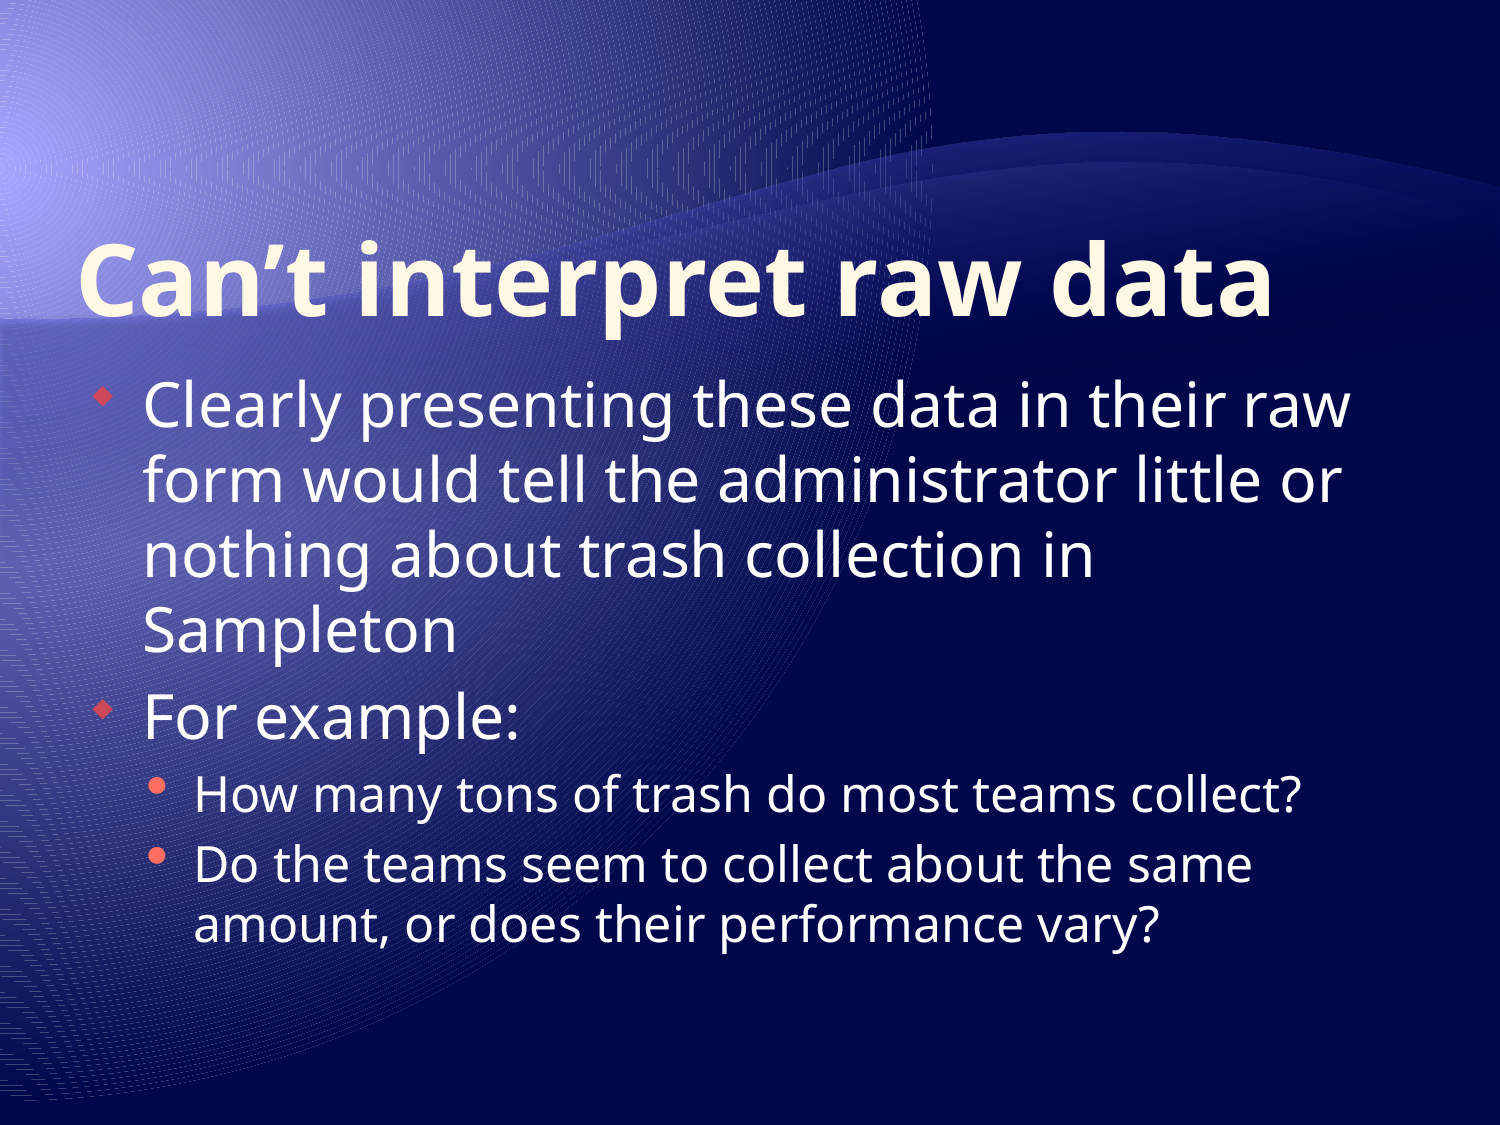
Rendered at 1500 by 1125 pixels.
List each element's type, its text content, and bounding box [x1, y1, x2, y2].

title Can’t interpret raw data [75, 87, 1425, 338]
list Clearly presenting these data in their raw form would tell the administrator little or nothing about trash collection in Sampleton For example: How many tons of trash do most teams collect? Do the teams seem to collect about the same amount, or does their performance vary? [75, 357, 1425, 1033]
